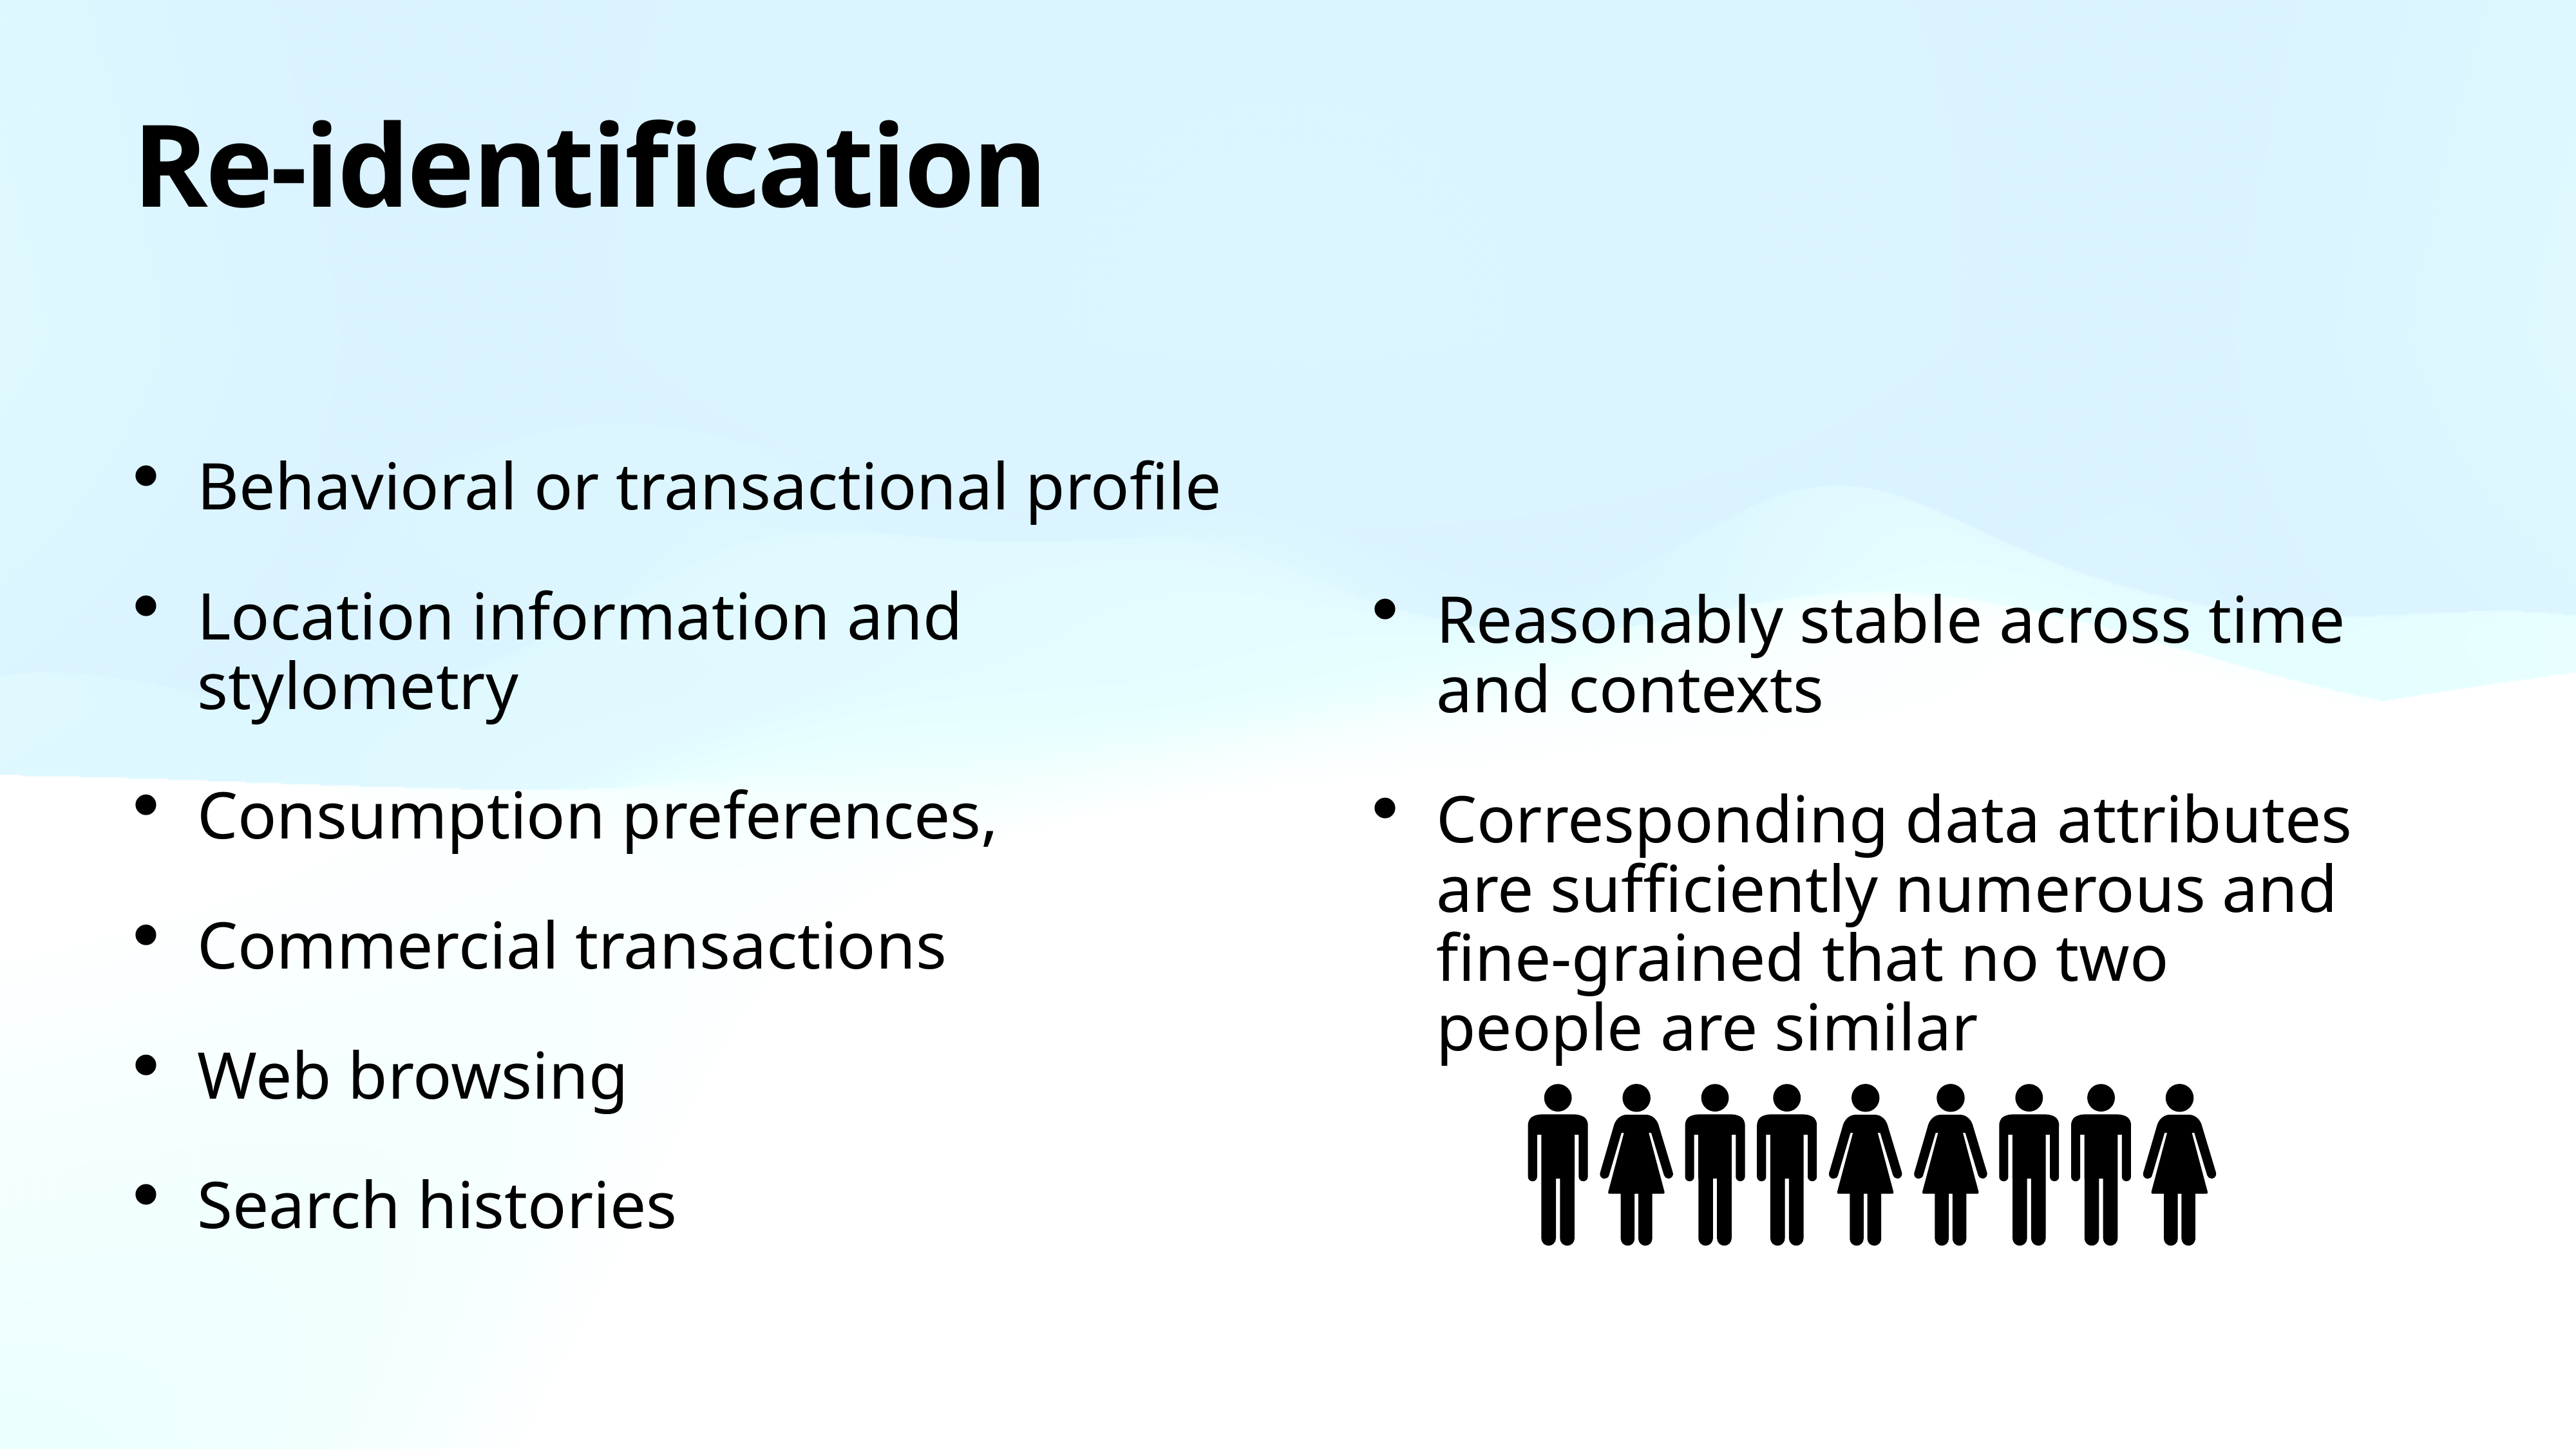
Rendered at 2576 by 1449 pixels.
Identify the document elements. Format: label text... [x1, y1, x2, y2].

text_box [1829, 1114, 1902, 1246]
text_box [2143, 1114, 2217, 1246]
text_box [1999, 1114, 2060, 1246]
text_box [1757, 1114, 1817, 1246]
list Behavioral or transactional profile Location information and stylometry Consumption preferences, Commercial transactions Web browsing Search histories [127, 448, 1268, 1321]
text_box Reasonably stable across time and contexts Corresponding data attributes are sufficiently numerous and fine-grained that no two people are similar [1367, 390, 2365, 1262]
text_box [2071, 1114, 2132, 1246]
text_box [1773, 1084, 1801, 1112]
text_box [2015, 1084, 2043, 1112]
title Re-identification [127, 113, 2449, 266]
text_box [1600, 1114, 1673, 1246]
text_box [1544, 1084, 1572, 1112]
text_box [1701, 1084, 1729, 1112]
text_box [1528, 1114, 1588, 1246]
text_box [1622, 1084, 1651, 1112]
text_box [2165, 1084, 2194, 1112]
text_box [1852, 1084, 1880, 1112]
text_box [1914, 1114, 1987, 1246]
picture [0, 0, 2576, 1449]
text_box [1937, 1084, 1965, 1112]
text_box [2087, 1084, 2115, 1112]
text_box [1685, 1114, 1745, 1246]
